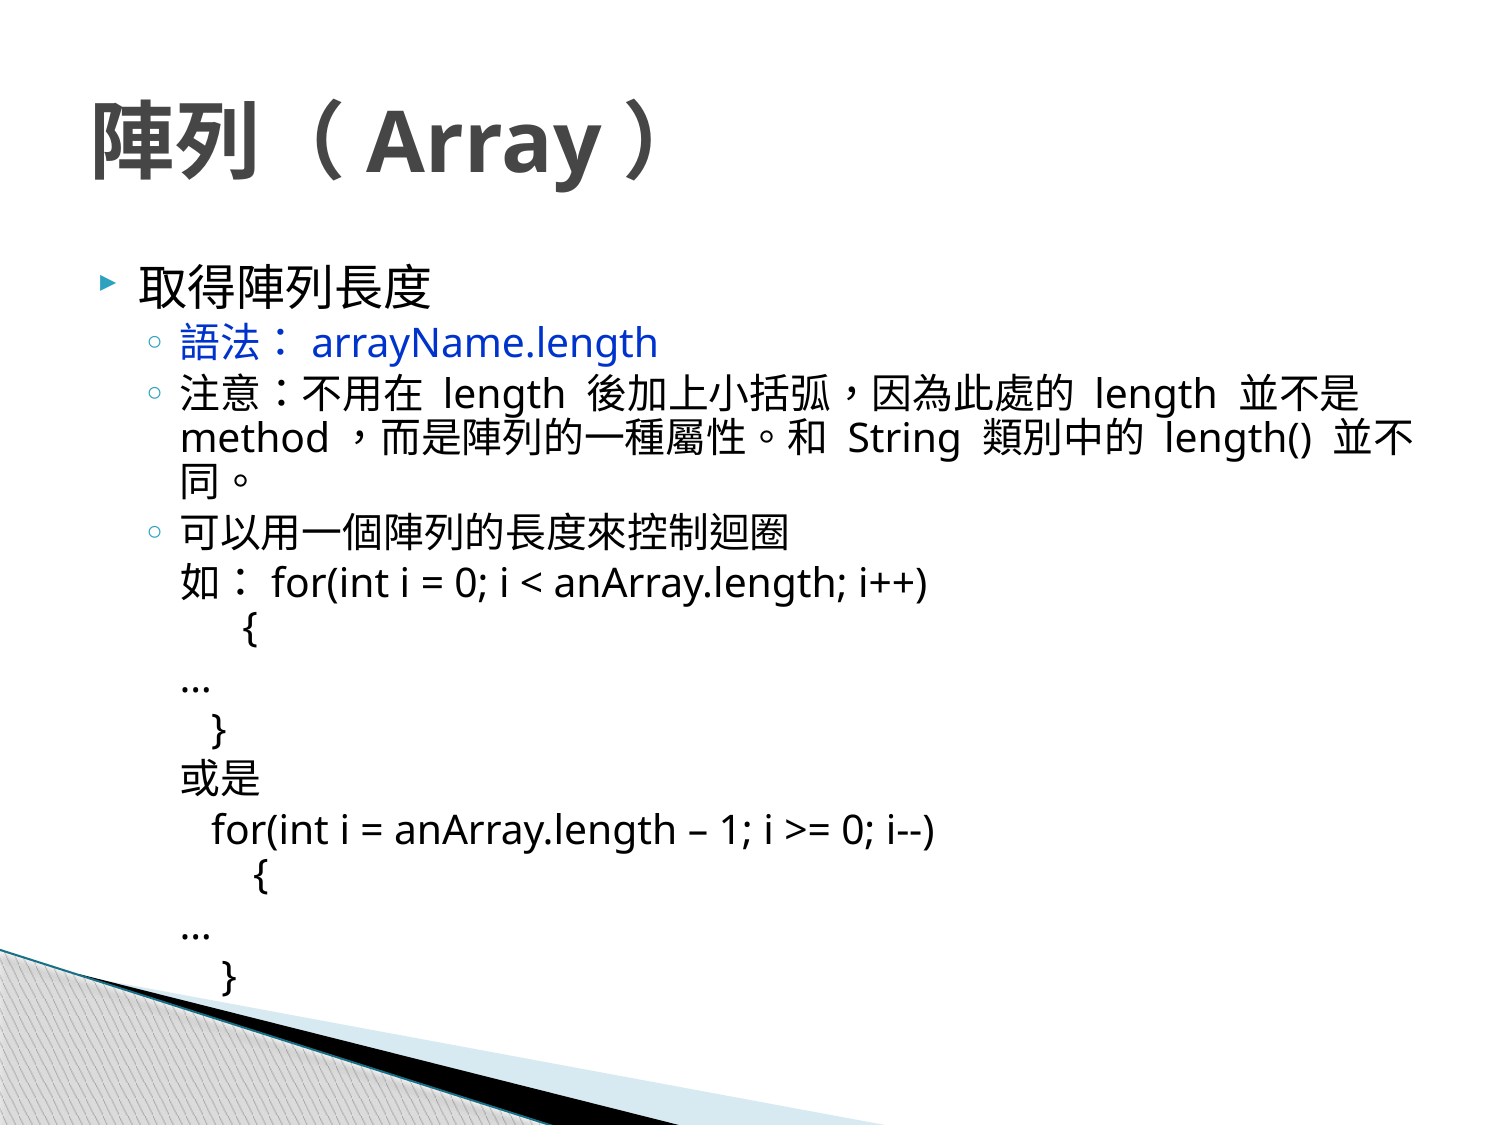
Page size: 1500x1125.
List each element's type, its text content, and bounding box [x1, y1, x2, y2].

list 取得陣列長度 語法：arrayName.length 注意：不用在 length 後加上小括弧，因為此處的 length 並不是 method，而是陣列的一種屬性。和 String 類別中的 length() 並不同。 可以用一個陣列的長度來控制迴圈 如：for(int i = 0; i < anArray.length; i++) { … } 或是 for(int i = anArray.length – 1; i >= 0; i--) { … } [64, 255, 1463, 1012]
title 陣列（Array） [75, 45, 1425, 233]
